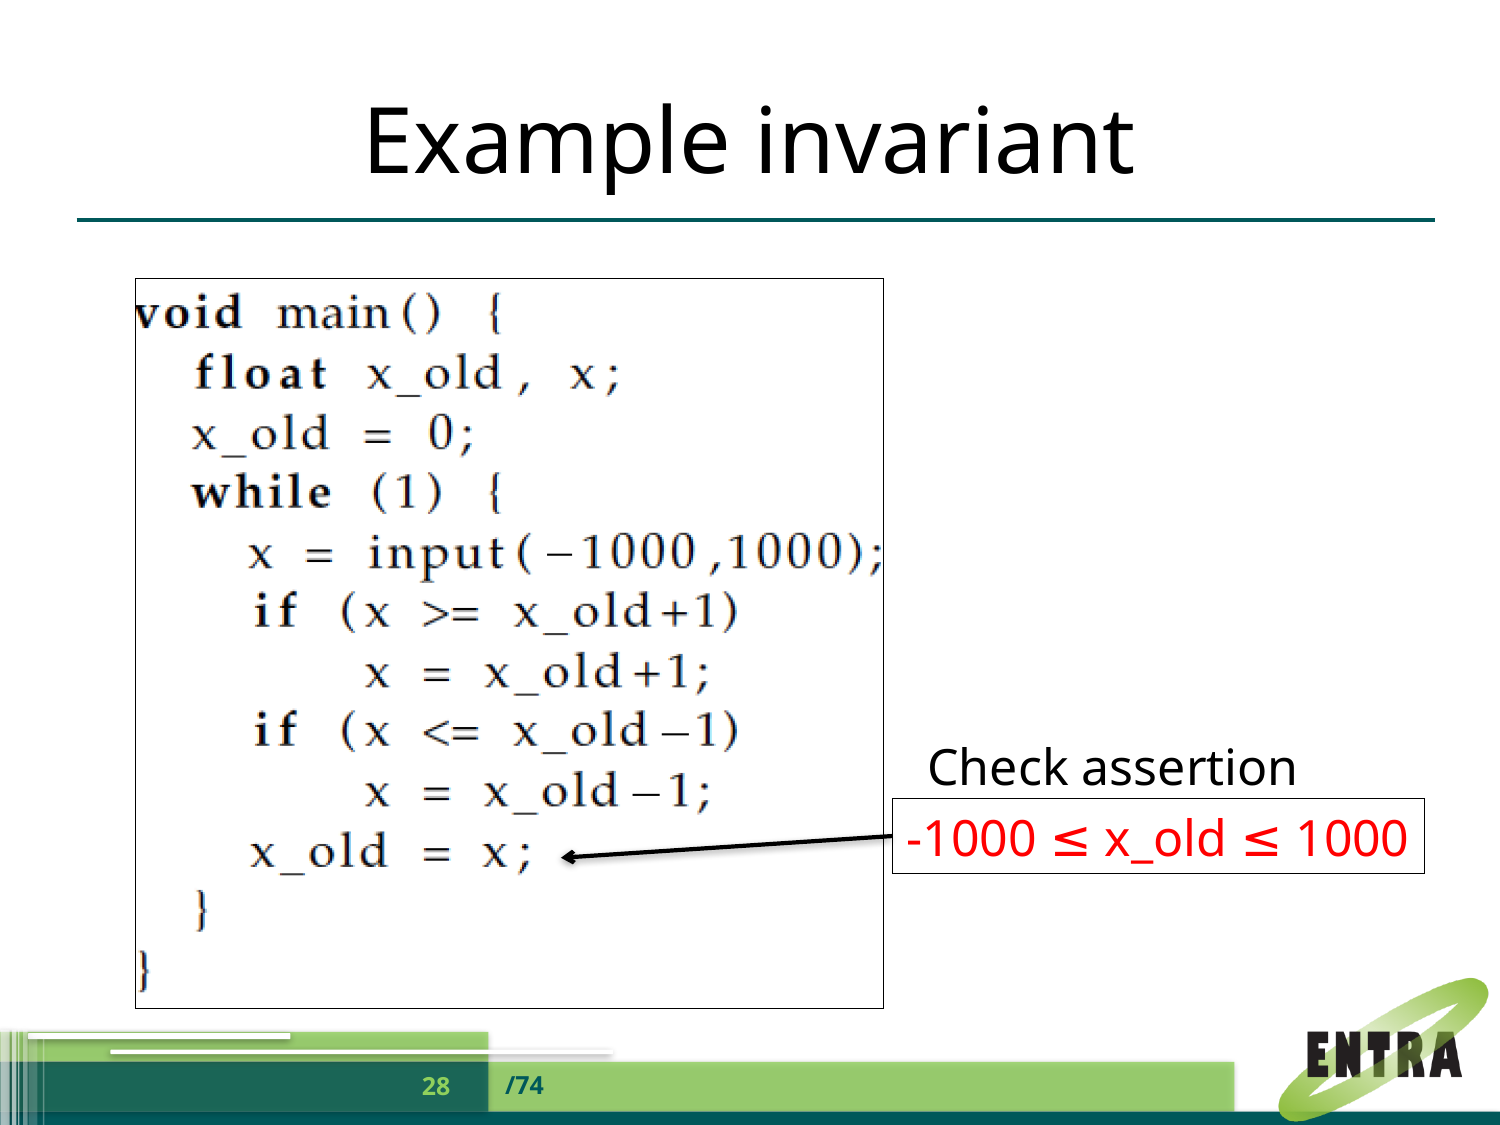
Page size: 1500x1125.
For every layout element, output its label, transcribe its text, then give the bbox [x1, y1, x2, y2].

text_box Check assertion [912, 727, 1315, 803]
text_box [560, 836, 904, 859]
title Example invariant [75, 66, 1425, 209]
picture [135, 278, 884, 1009]
footer /74 [490, 1056, 1235, 1117]
picture [1271, 969, 1495, 1125]
slide_number 28 [383, 1057, 489, 1118]
text_box -1000 ≤ x_old ≤ 1000 [892, 798, 1425, 874]
